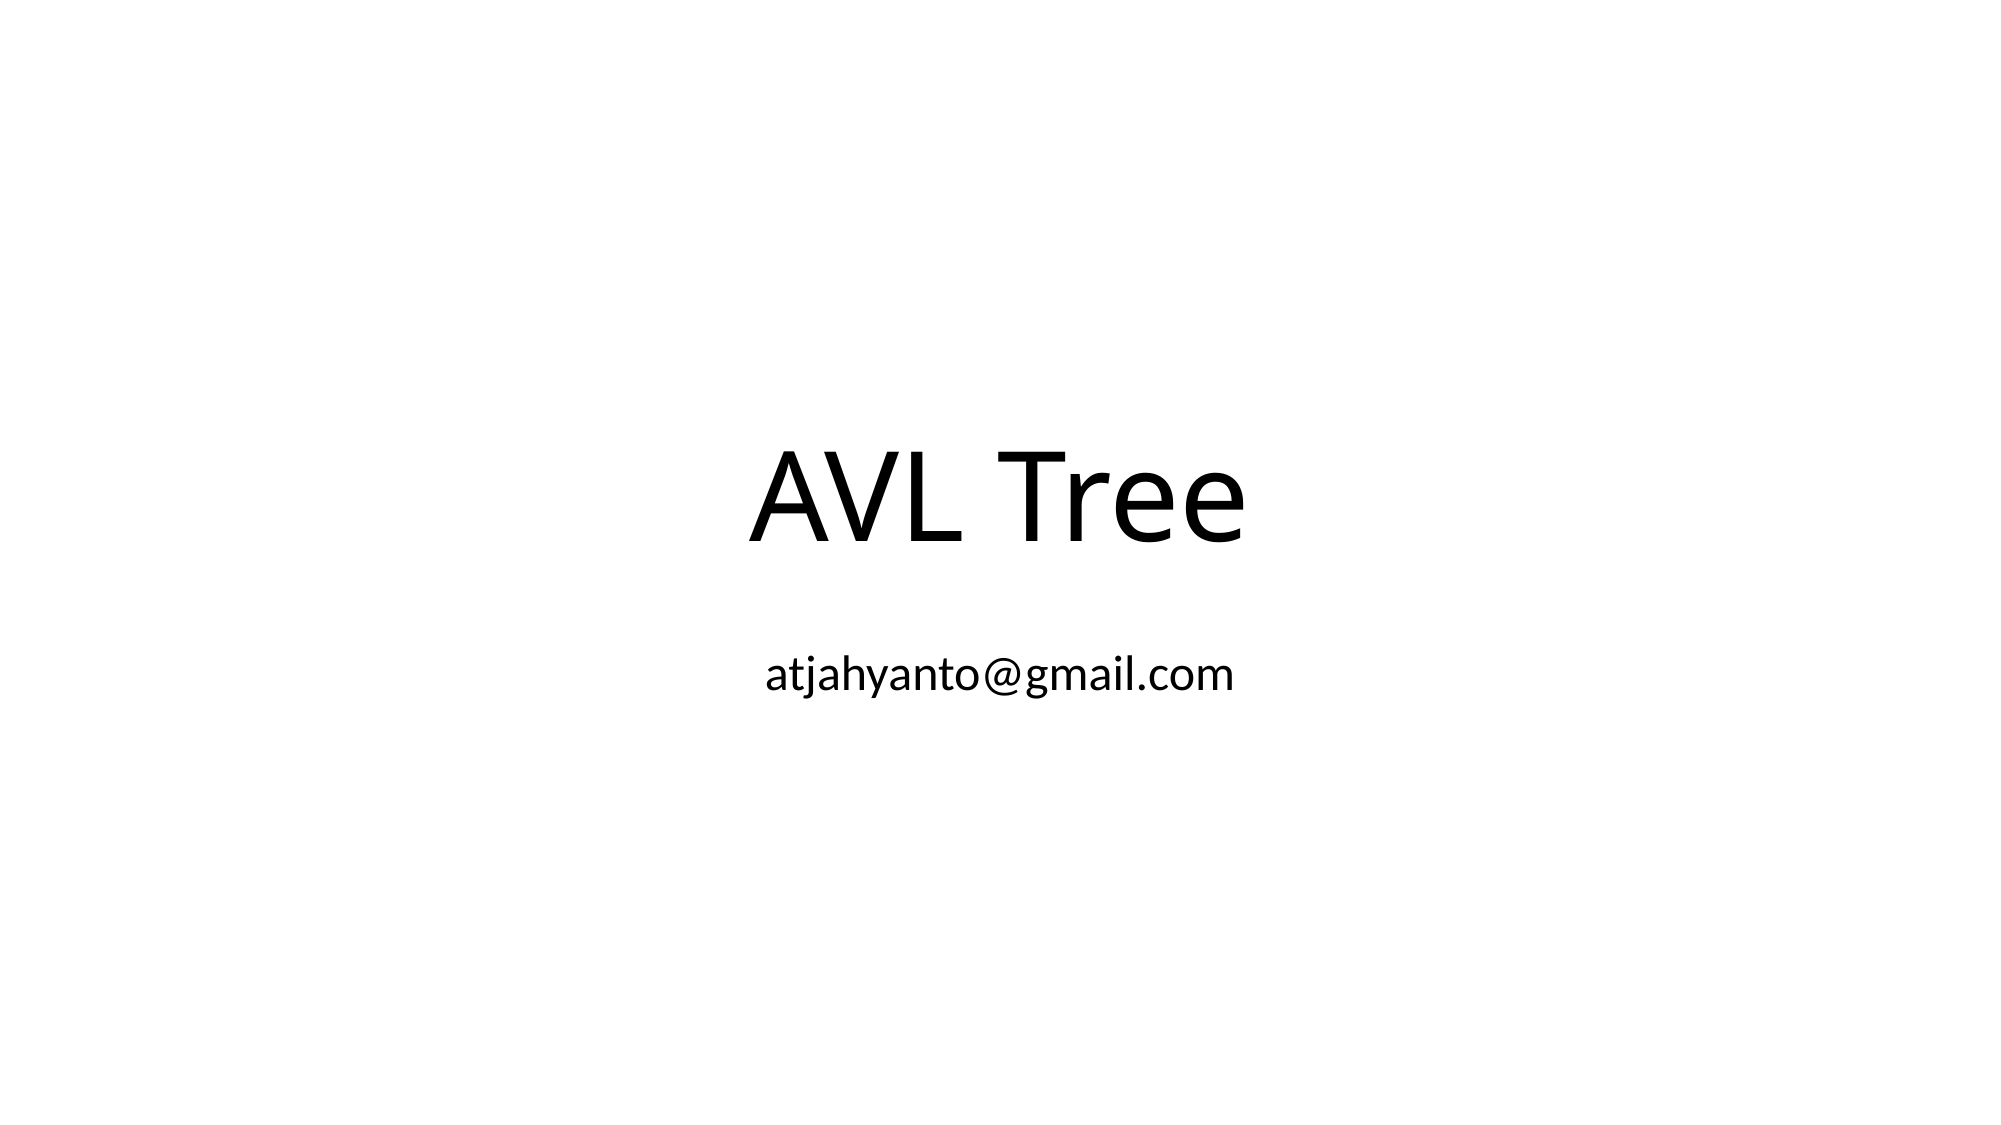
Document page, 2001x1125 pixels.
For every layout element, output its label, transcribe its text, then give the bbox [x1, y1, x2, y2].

title AVL Tree [249, 184, 1750, 576]
subtitle atjahyanto@gmail.com [249, 640, 1750, 863]
